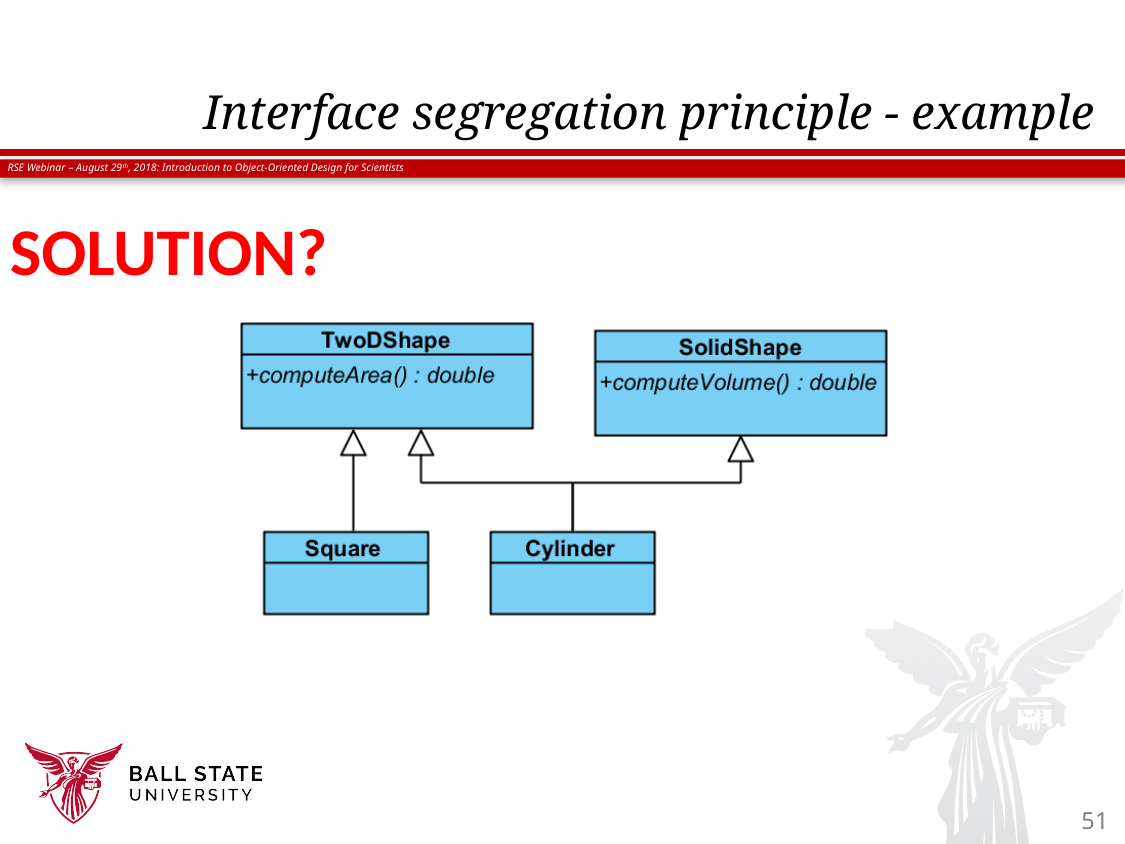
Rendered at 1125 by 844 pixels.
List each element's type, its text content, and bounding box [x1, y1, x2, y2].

slide_number 51 [1001, 798, 1124, 844]
title Interface segregation principle - example [0, 0, 1125, 147]
picture [0, 708, 297, 844]
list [235, 316, 893, 630]
text_box SOLUTION? [0, 191, 446, 307]
